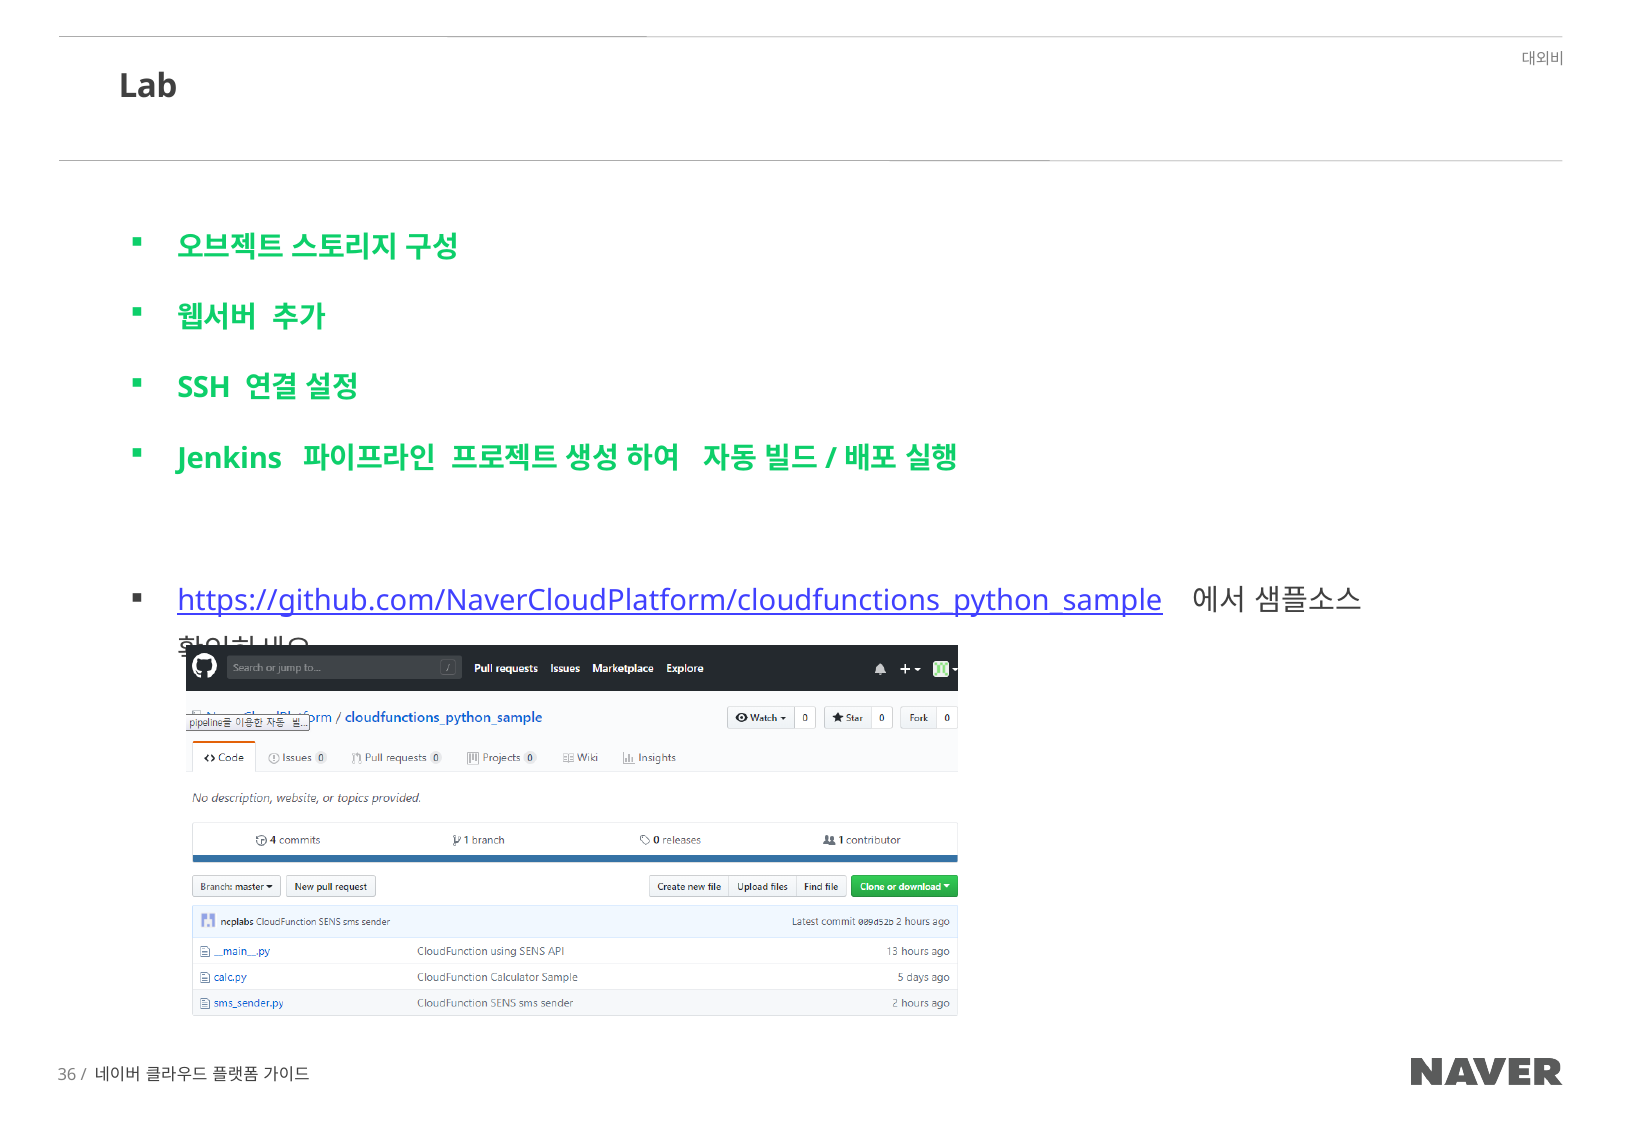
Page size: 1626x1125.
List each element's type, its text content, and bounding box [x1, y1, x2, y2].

picture [186, 644, 958, 1021]
text_box 오브젝트 스토리지 구성 웹서버 추가 SSH 연결 설정 Jenkins 파이프라인 프로젝트 생성 하여 자동 빌드/배포 실행 https://github.com/NaverCloudPlatform/cloudfunctions_python_sample 에서 샘플소스 확인하세요 [115, 210, 1498, 802]
picture [1411, 1058, 1563, 1085]
title Lab [103, 49, 1522, 109]
